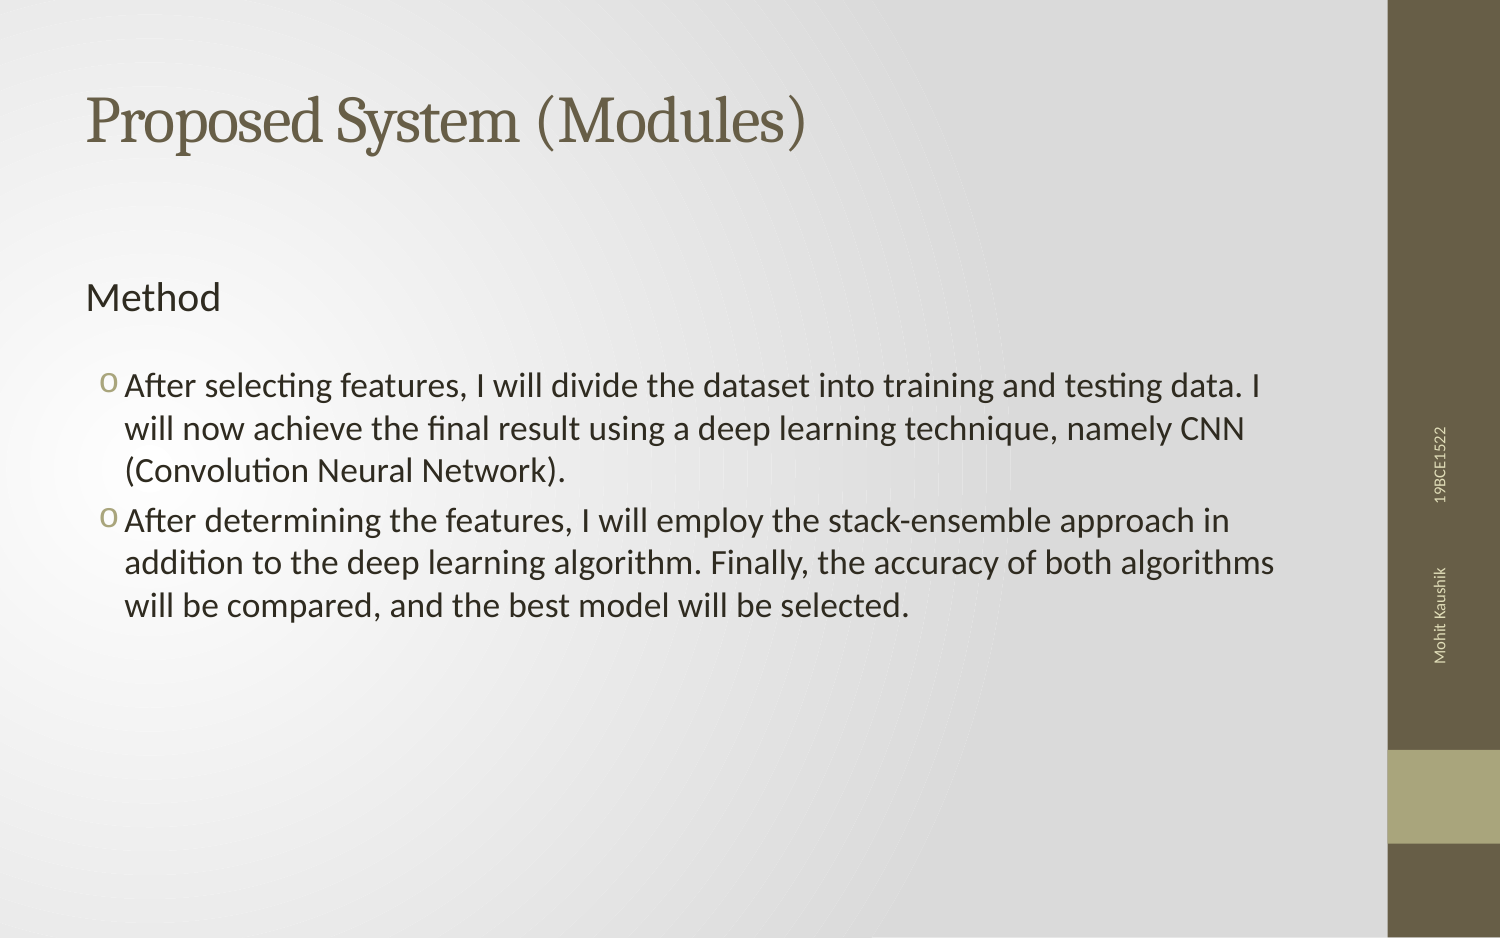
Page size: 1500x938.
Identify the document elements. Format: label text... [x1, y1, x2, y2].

list Method After selecting features, I will divide the dataset into training and testing data. I will now achieve the final result using a deep learning technique, namely CNN (Convolution Neural Network). After determining the features, I will employ the stack-ensemble approach in addition to the deep learning algorithm. Finally, the accuracy of both algorithms will be compared, and the best model will be selected. [75, 218, 1325, 875]
title Proposed System (Modules) [75, 37, 1325, 194]
footer Mohit Kaushik 19BCE1522 [1408, 416, 1469, 741]
